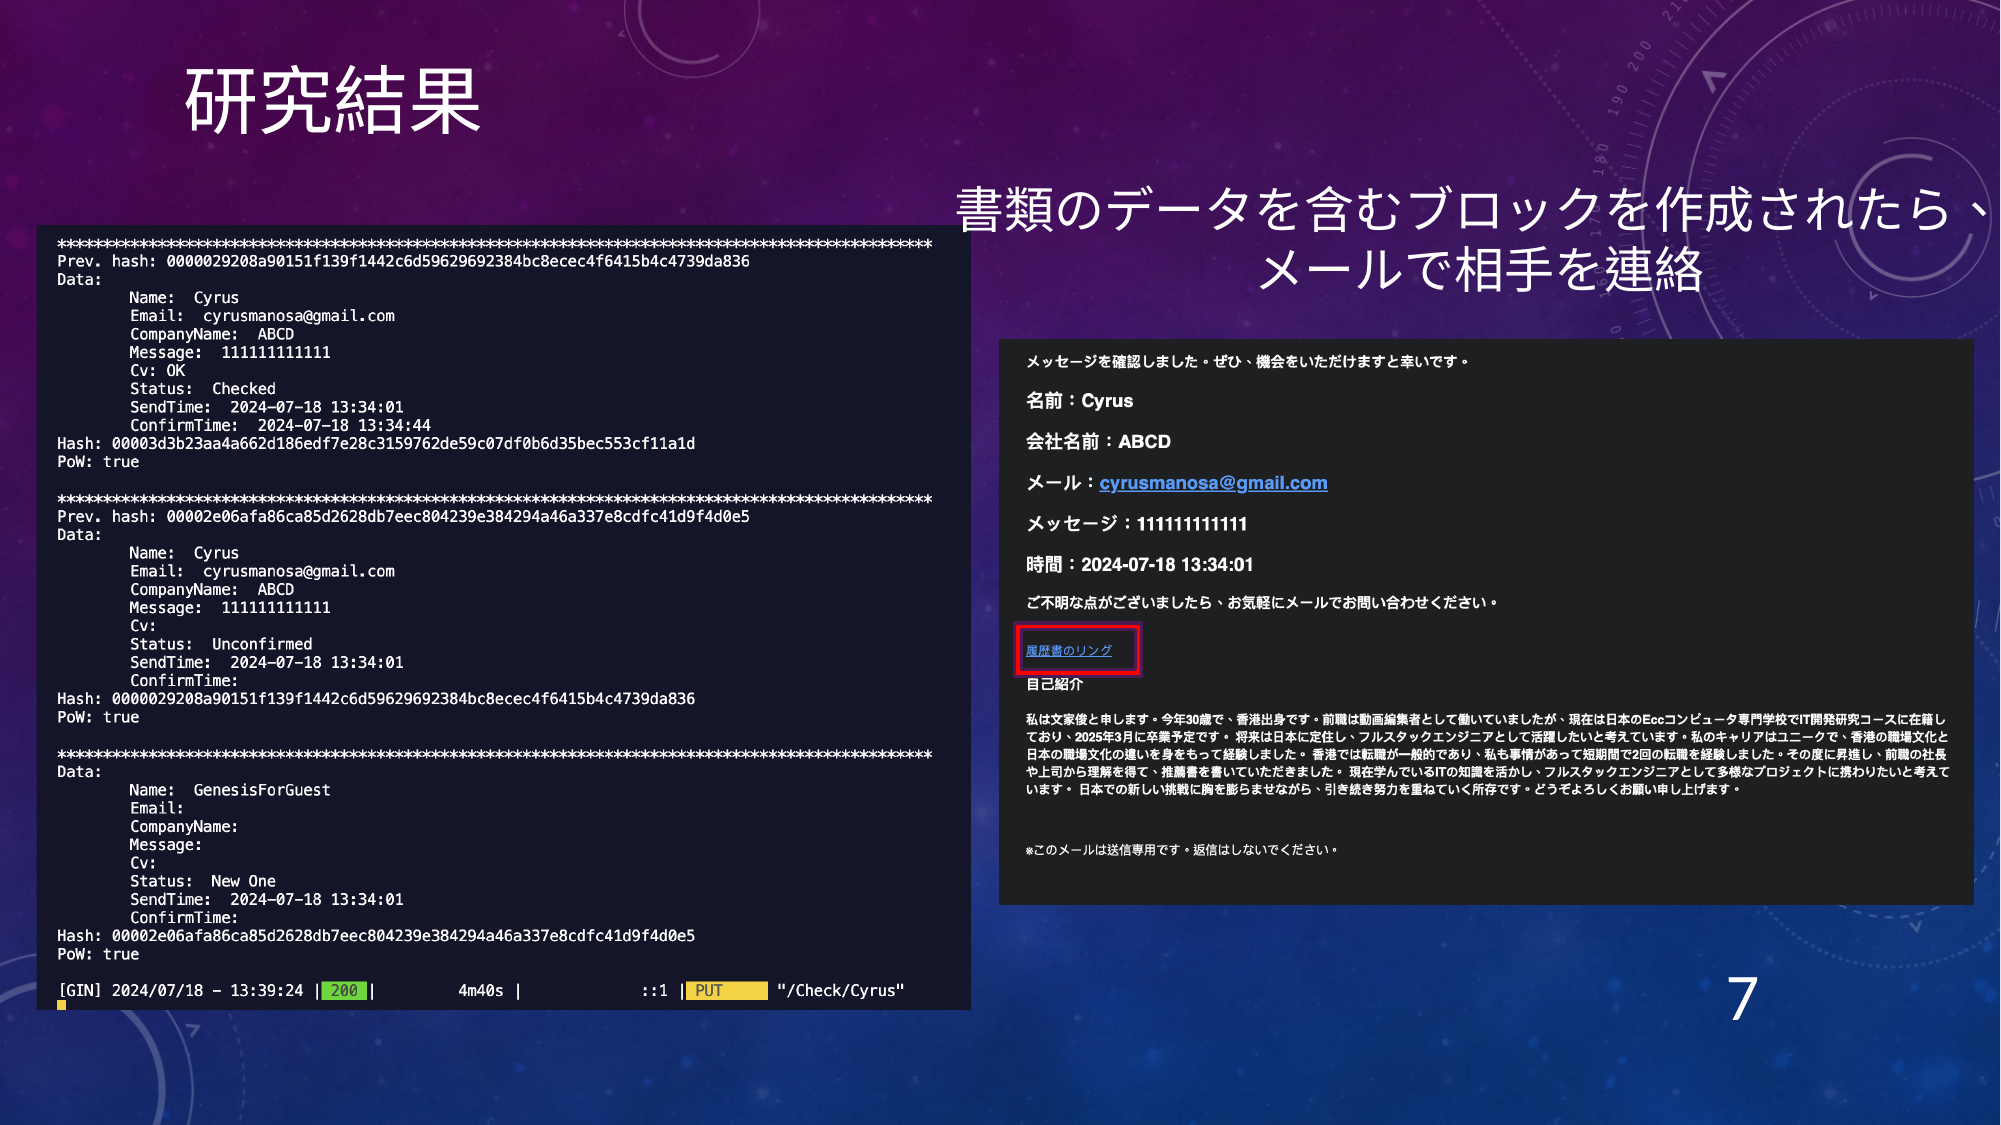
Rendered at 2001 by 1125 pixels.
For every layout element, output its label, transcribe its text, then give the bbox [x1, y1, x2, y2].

picture [0, 0, 2001, 1125]
slide_number 7 [1684, 963, 1775, 1025]
title 研究結果 [169, 3, 1831, 194]
text_box 書類のデータを含むブロックを作成されたら、 メールで相手を連絡 [939, 171, 2000, 307]
